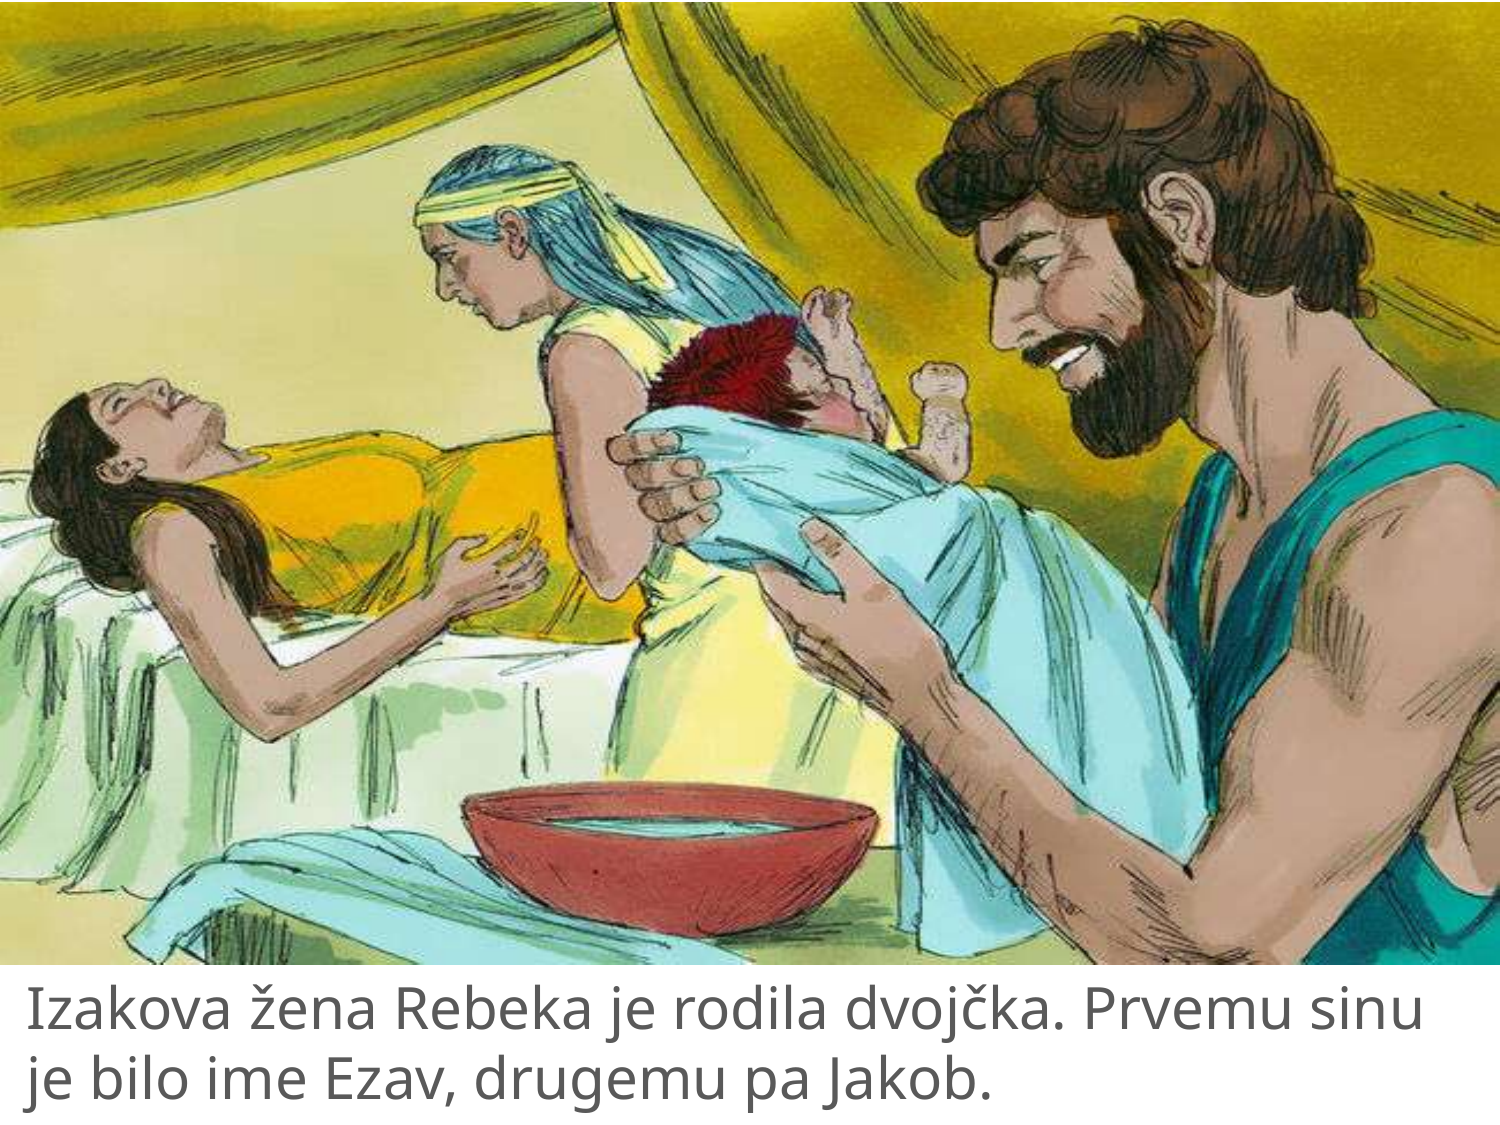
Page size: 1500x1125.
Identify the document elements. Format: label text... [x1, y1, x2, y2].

text_box Izakova žena Rebeka je rodila dvojčka. Prvemu sinu je bilo ime Ezav, drugemu pa Jakob. [11, 972, 1483, 1119]
picture [0, 1, 1500, 965]
